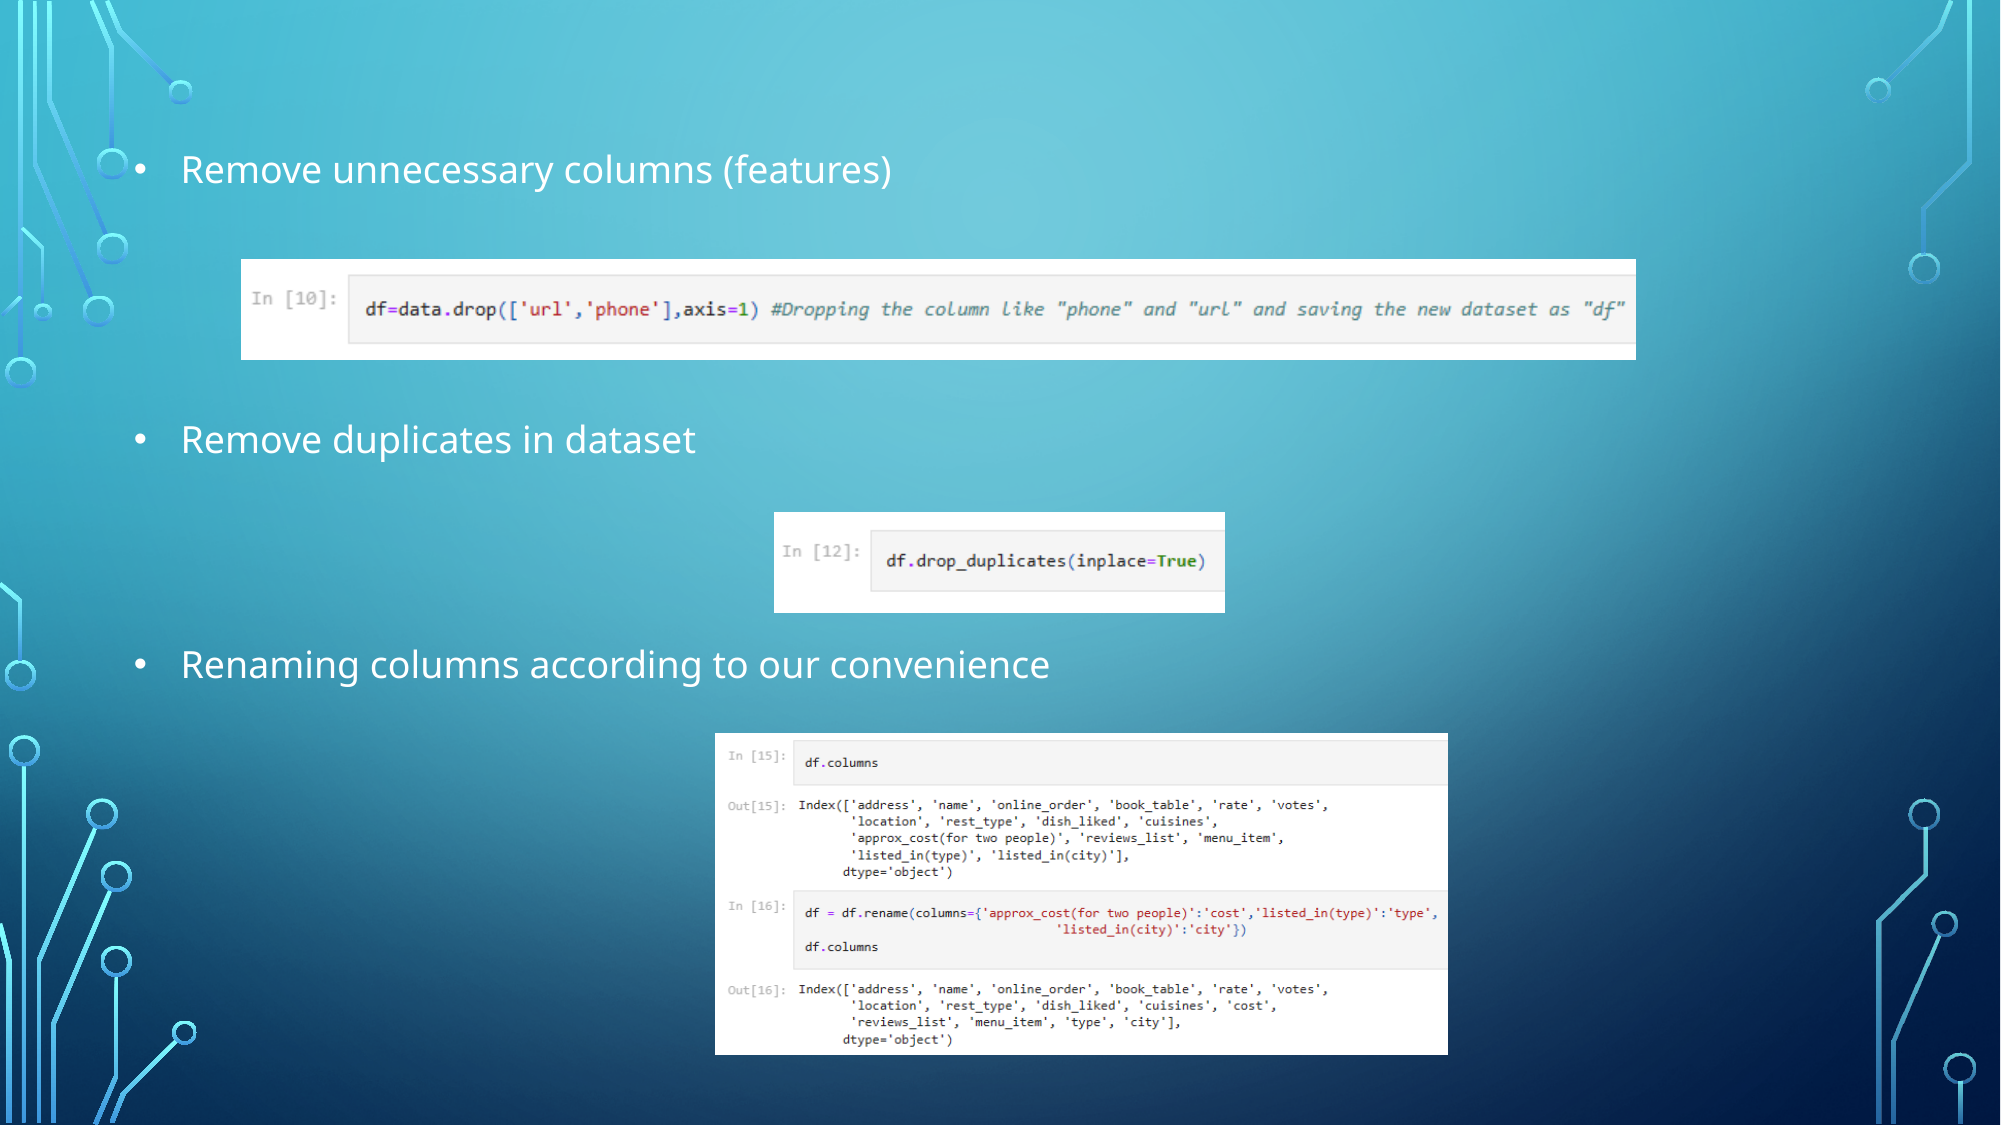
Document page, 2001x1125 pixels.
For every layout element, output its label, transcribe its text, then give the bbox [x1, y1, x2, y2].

text_box Remove unnecessary columns (features) Remove duplicates in dataset Renaming columns according to our convenience [118, 138, 1848, 784]
picture [715, 733, 1449, 1056]
picture [774, 511, 1226, 613]
picture [240, 259, 1636, 360]
